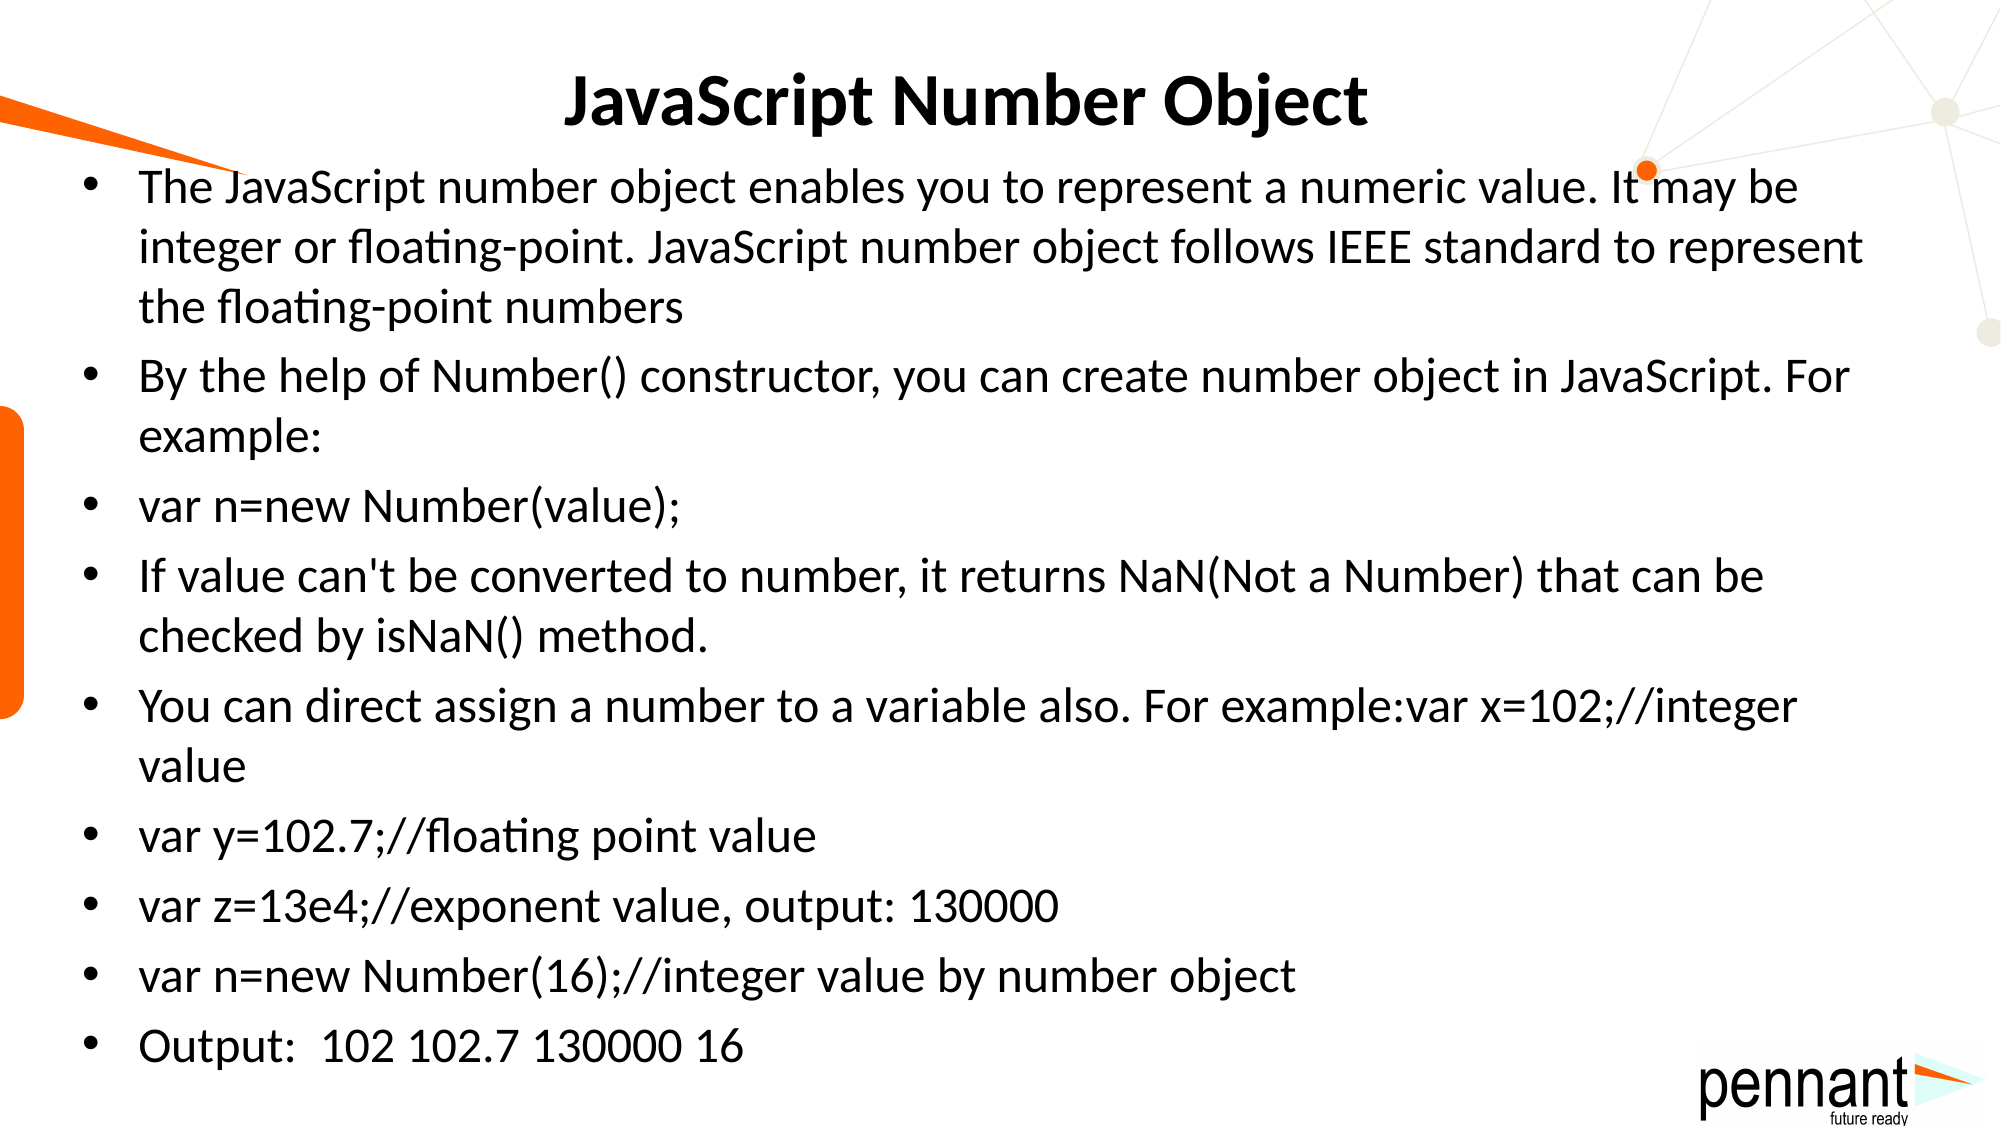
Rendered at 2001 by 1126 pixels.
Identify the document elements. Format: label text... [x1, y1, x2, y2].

title JavaScript Number Object [67, 45, 1868, 145]
list The JavaScript number object enables you to represent a numeric value. It may be integer or floating-point. JavaScript number object follows IEEE standard to represent the floating-point numbers By the help of Number() constructor, you can create number object in JavaScript. For example: var n=new Number(value); If value can't be converted to number, it returns NaN(Not a Number) that can be checked by isNaN() method. You can direct assign a number to a variable also. For example:var x=102;//integer value var y=102.7;//floating point value var z=13e4;//exponent value, output: 130000 var n=new Number(16);//integer value by number object Output: 102 102.7 130000 16 [67, 145, 1898, 1036]
picture [1697, 1045, 1986, 1126]
